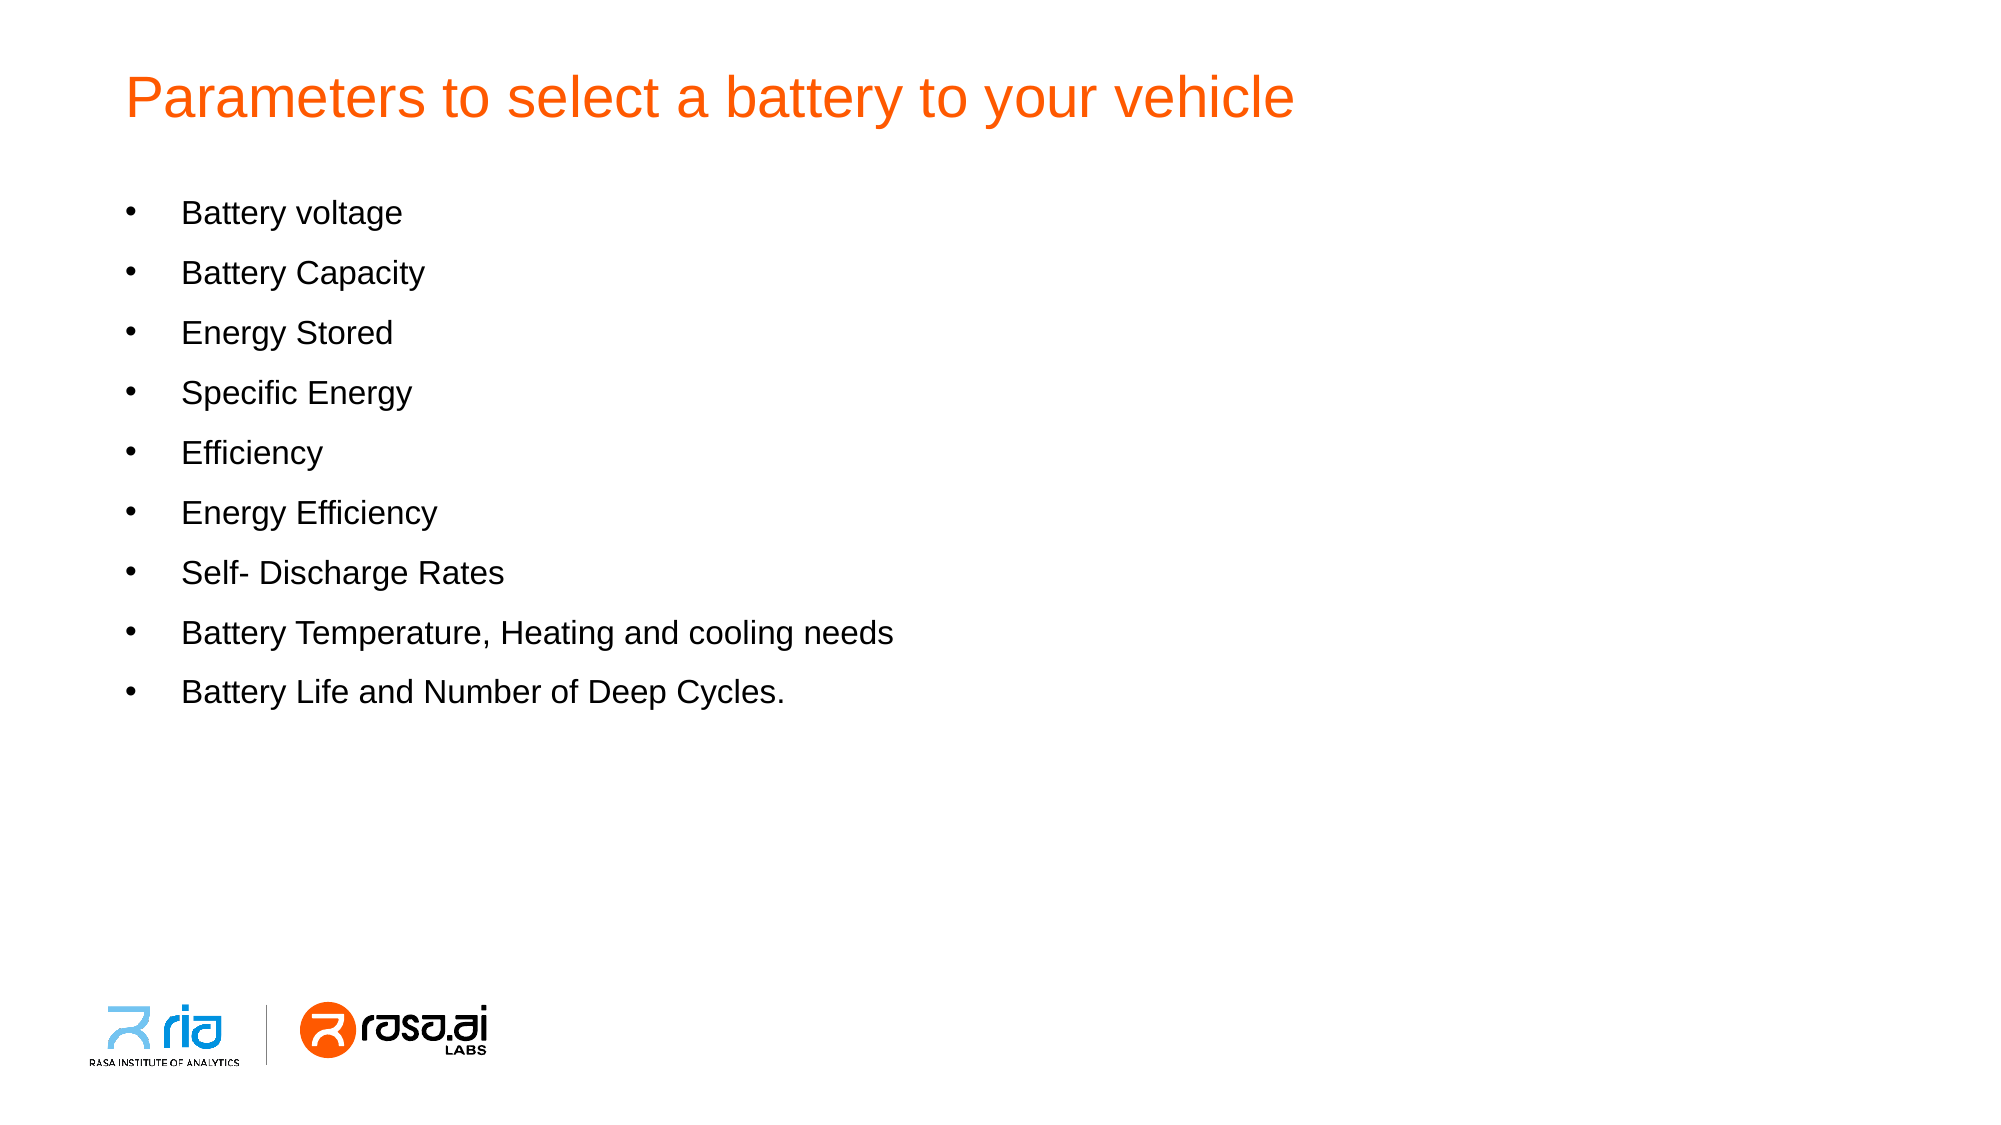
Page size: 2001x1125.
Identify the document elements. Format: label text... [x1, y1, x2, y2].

picture [78, 992, 250, 1078]
list Battery voltage Battery Capacity Energy Stored Specific Energy Efficiency Energy Efficiency Self- Discharge Rates Battery Temperature, Heating and cooling needs Battery Life and Number of Deep Cycles. [125, 171, 1146, 710]
title Parameters to select a battery to your vehicle [125, 59, 1791, 131]
